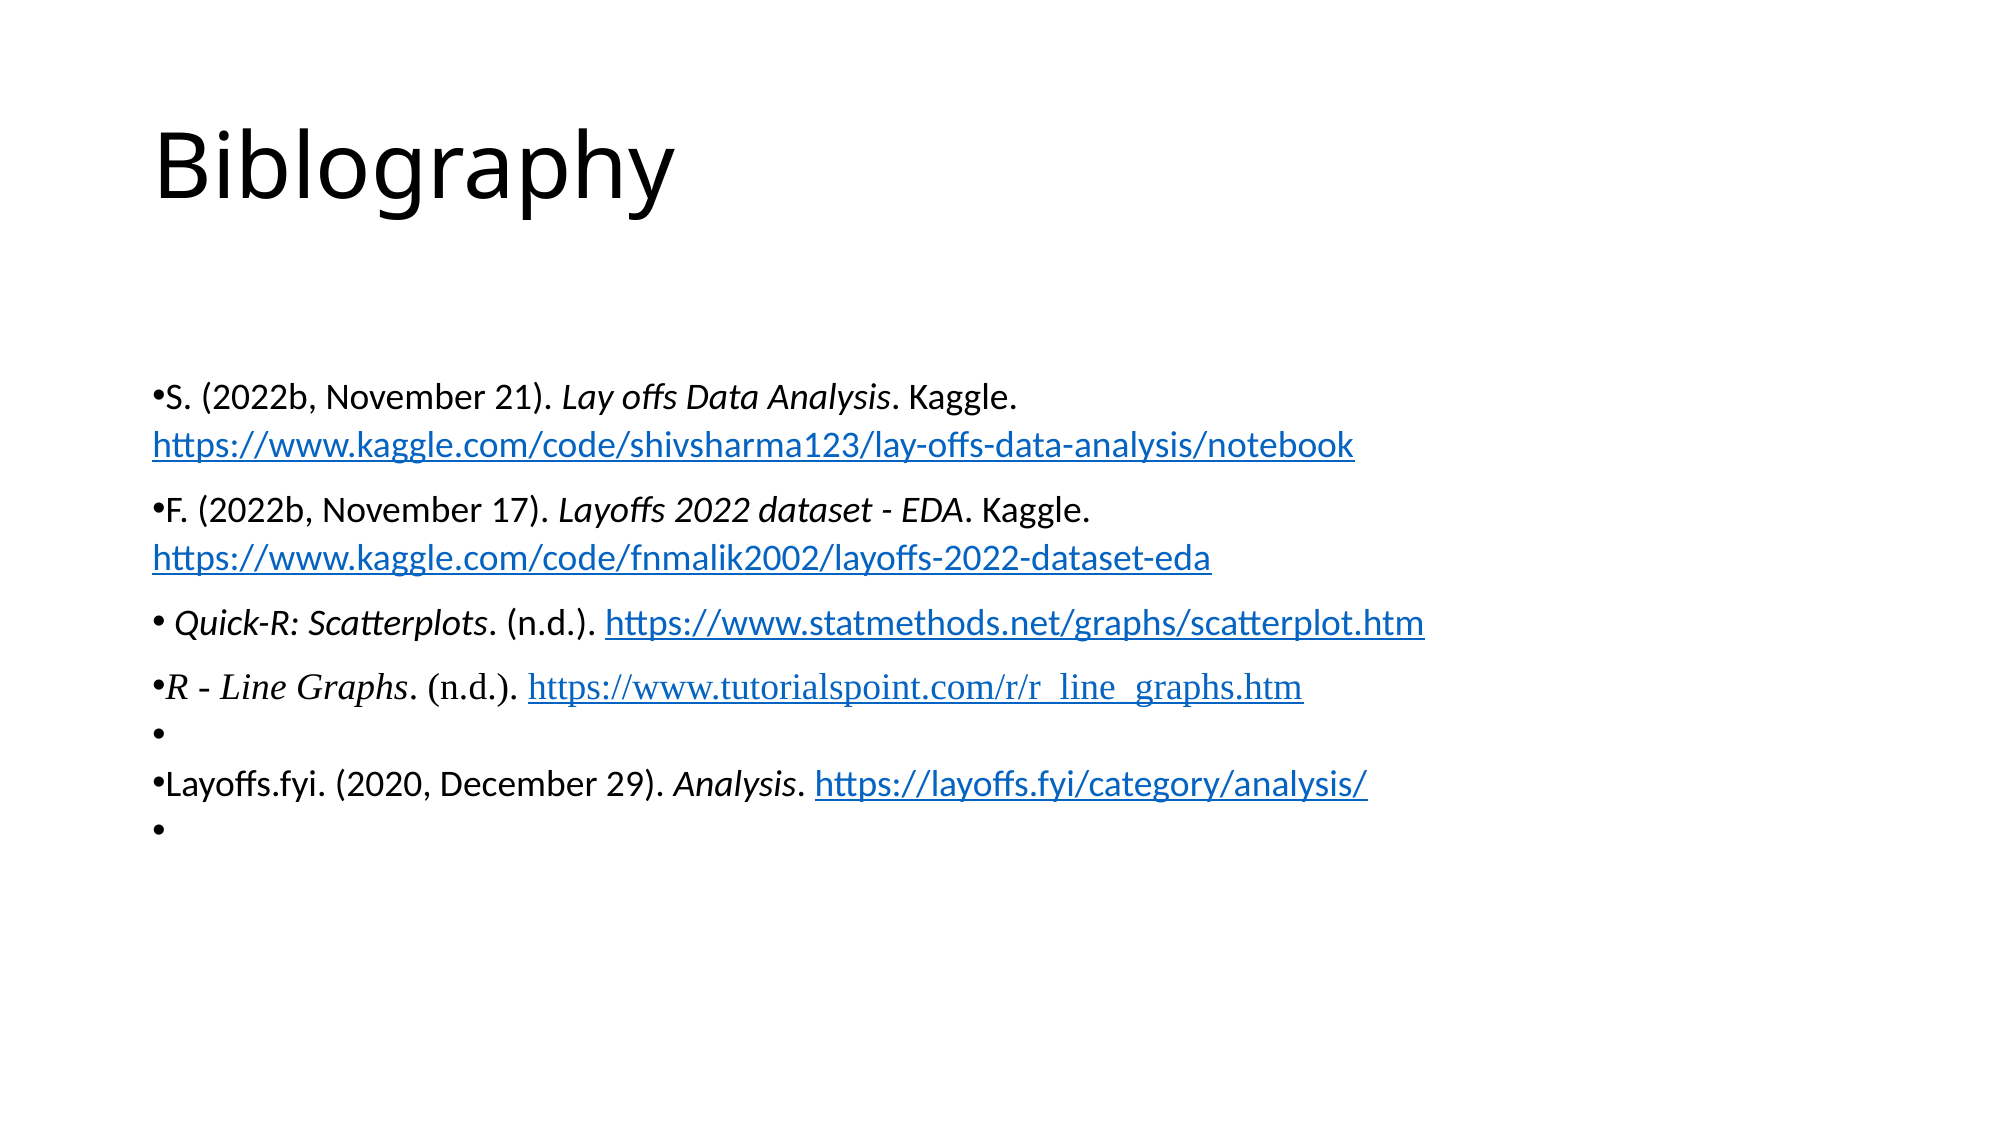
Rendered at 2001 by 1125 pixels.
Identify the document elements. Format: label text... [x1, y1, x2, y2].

list S. (2022b, November 21). Lay offs Data Analysis. Kaggle. https://www.kaggle.com/code/shivsharma123/lay-offs-data-analysis/notebook F. (2022b, November 17). Layoffs 2022 dataset - EDA. Kaggle. https://www.kaggle.com/code/fnmalik2002/layoffs-2022-dataset-eda Quick-R: Scatterplots. (n.d.). https://www.statmethods.net/graphs/scatterplot.htm R - Line Graphs. (n.d.). https://www.tutorialspoint.com/r/r_line_graphs.htm Layoffs.fyi. (2020, December 29). Analysis. https://layoffs.fyi/category/analysis/ [137, 299, 1863, 1014]
title Biblography [137, 59, 1863, 278]
